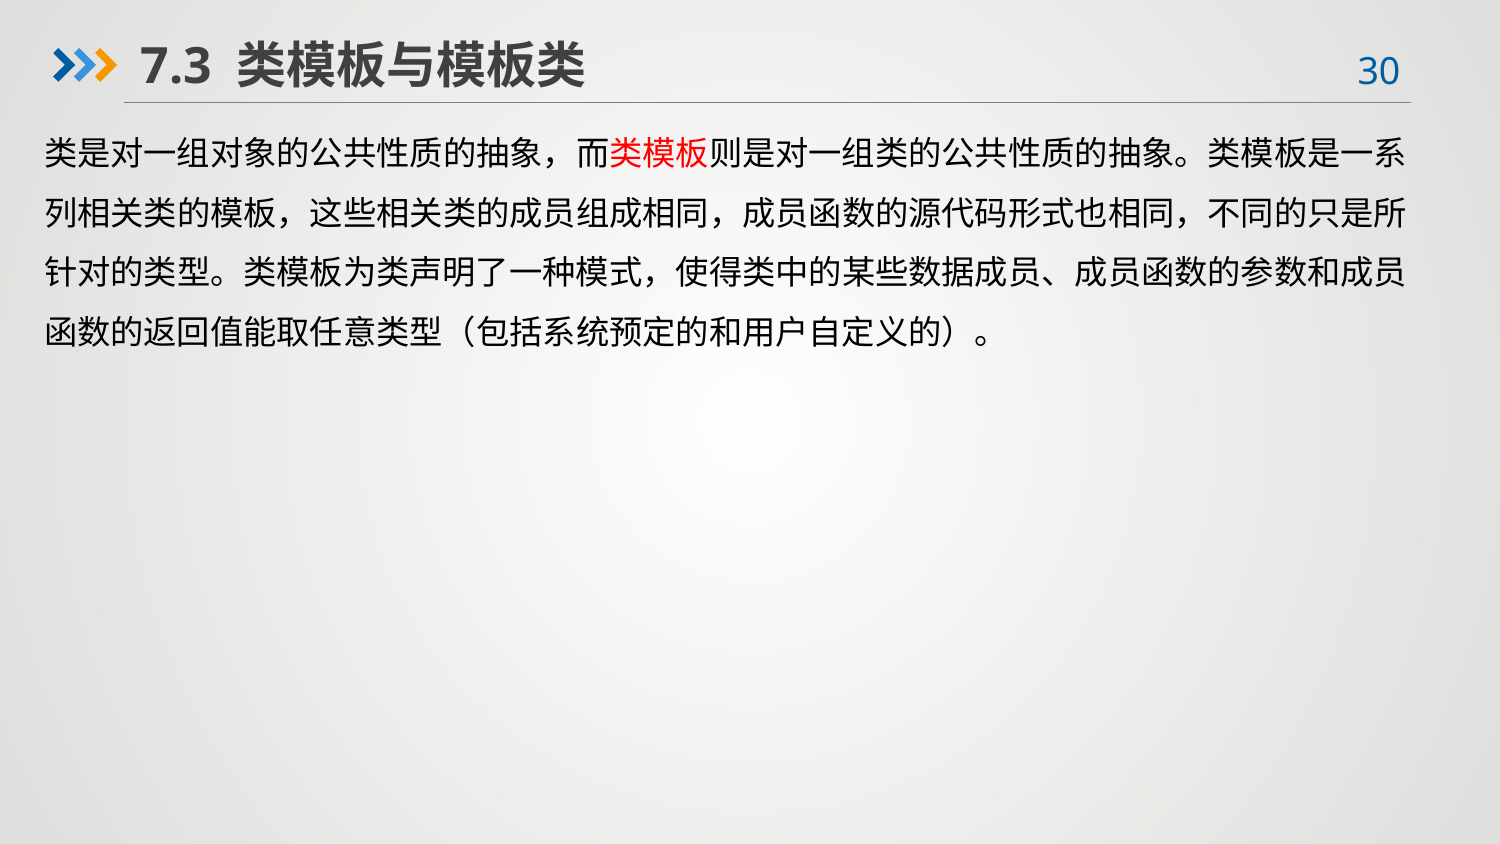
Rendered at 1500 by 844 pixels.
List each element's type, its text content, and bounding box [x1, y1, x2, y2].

text_box 类是对一组对象的公共性质的抽象，而类模板则是对一组类的公共性质的抽象。类模板是一系列相关类的模板，这些相关类的成员组成相同，成员函数的源代码形式也相同，不同的只是所针对的类型。类模板为类声明了一种模式，使得类中的某些数据成员、成员函数的参数和成员函数的返回值能取任意类型（包括系统预定的和用户自定义的）。 [29, 104, 1424, 359]
picture [0, 0, 1500, 844]
text_box 7.3 类模板与模板类 [140, 32, 1244, 96]
